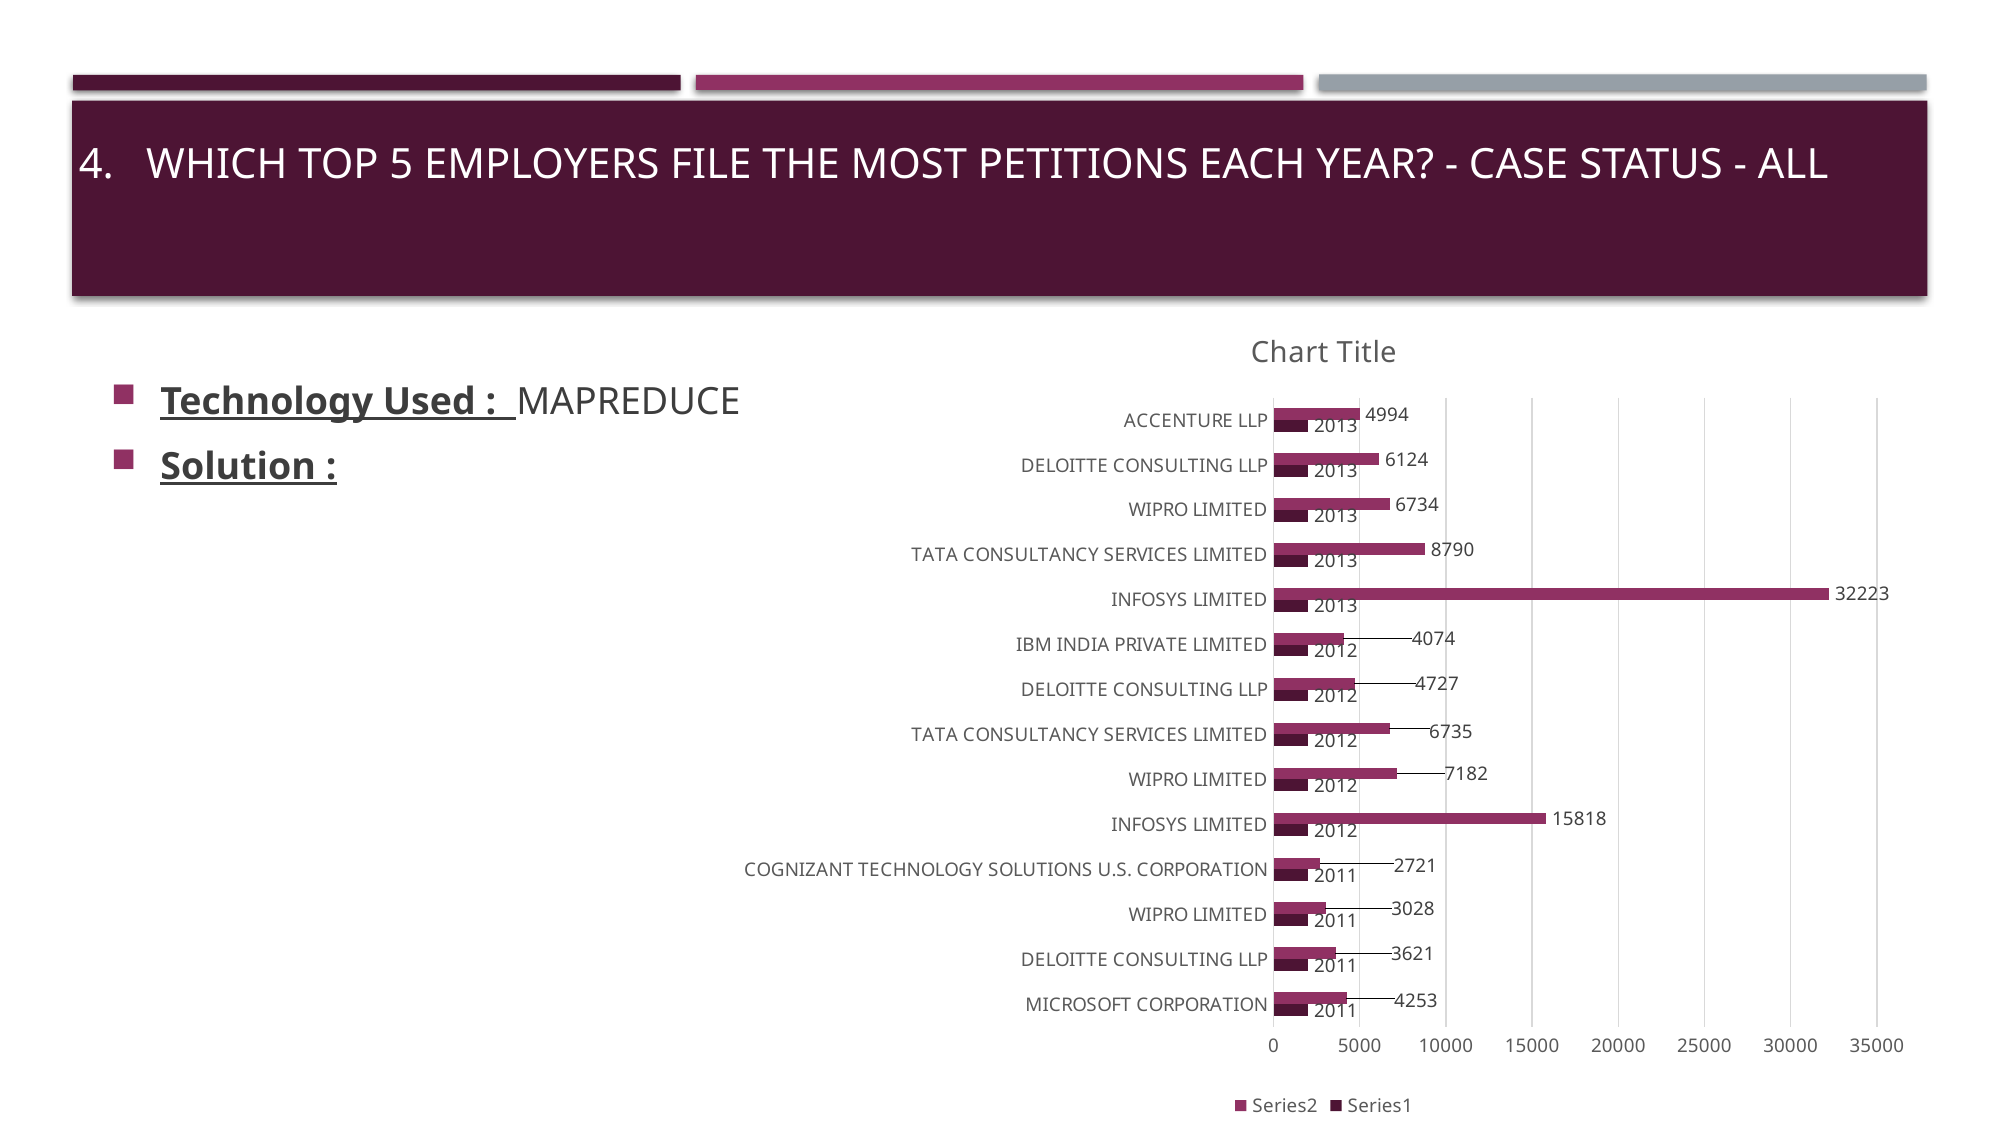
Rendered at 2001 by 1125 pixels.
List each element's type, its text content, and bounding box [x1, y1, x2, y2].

list Technology Used : MAPREDUCE Solution : [95, 357, 713, 962]
chart [719, 297, 1930, 1125]
title 4. Which top 5 employers file the most petitions each year? - Case Status - ALL [63, 77, 1890, 264]
